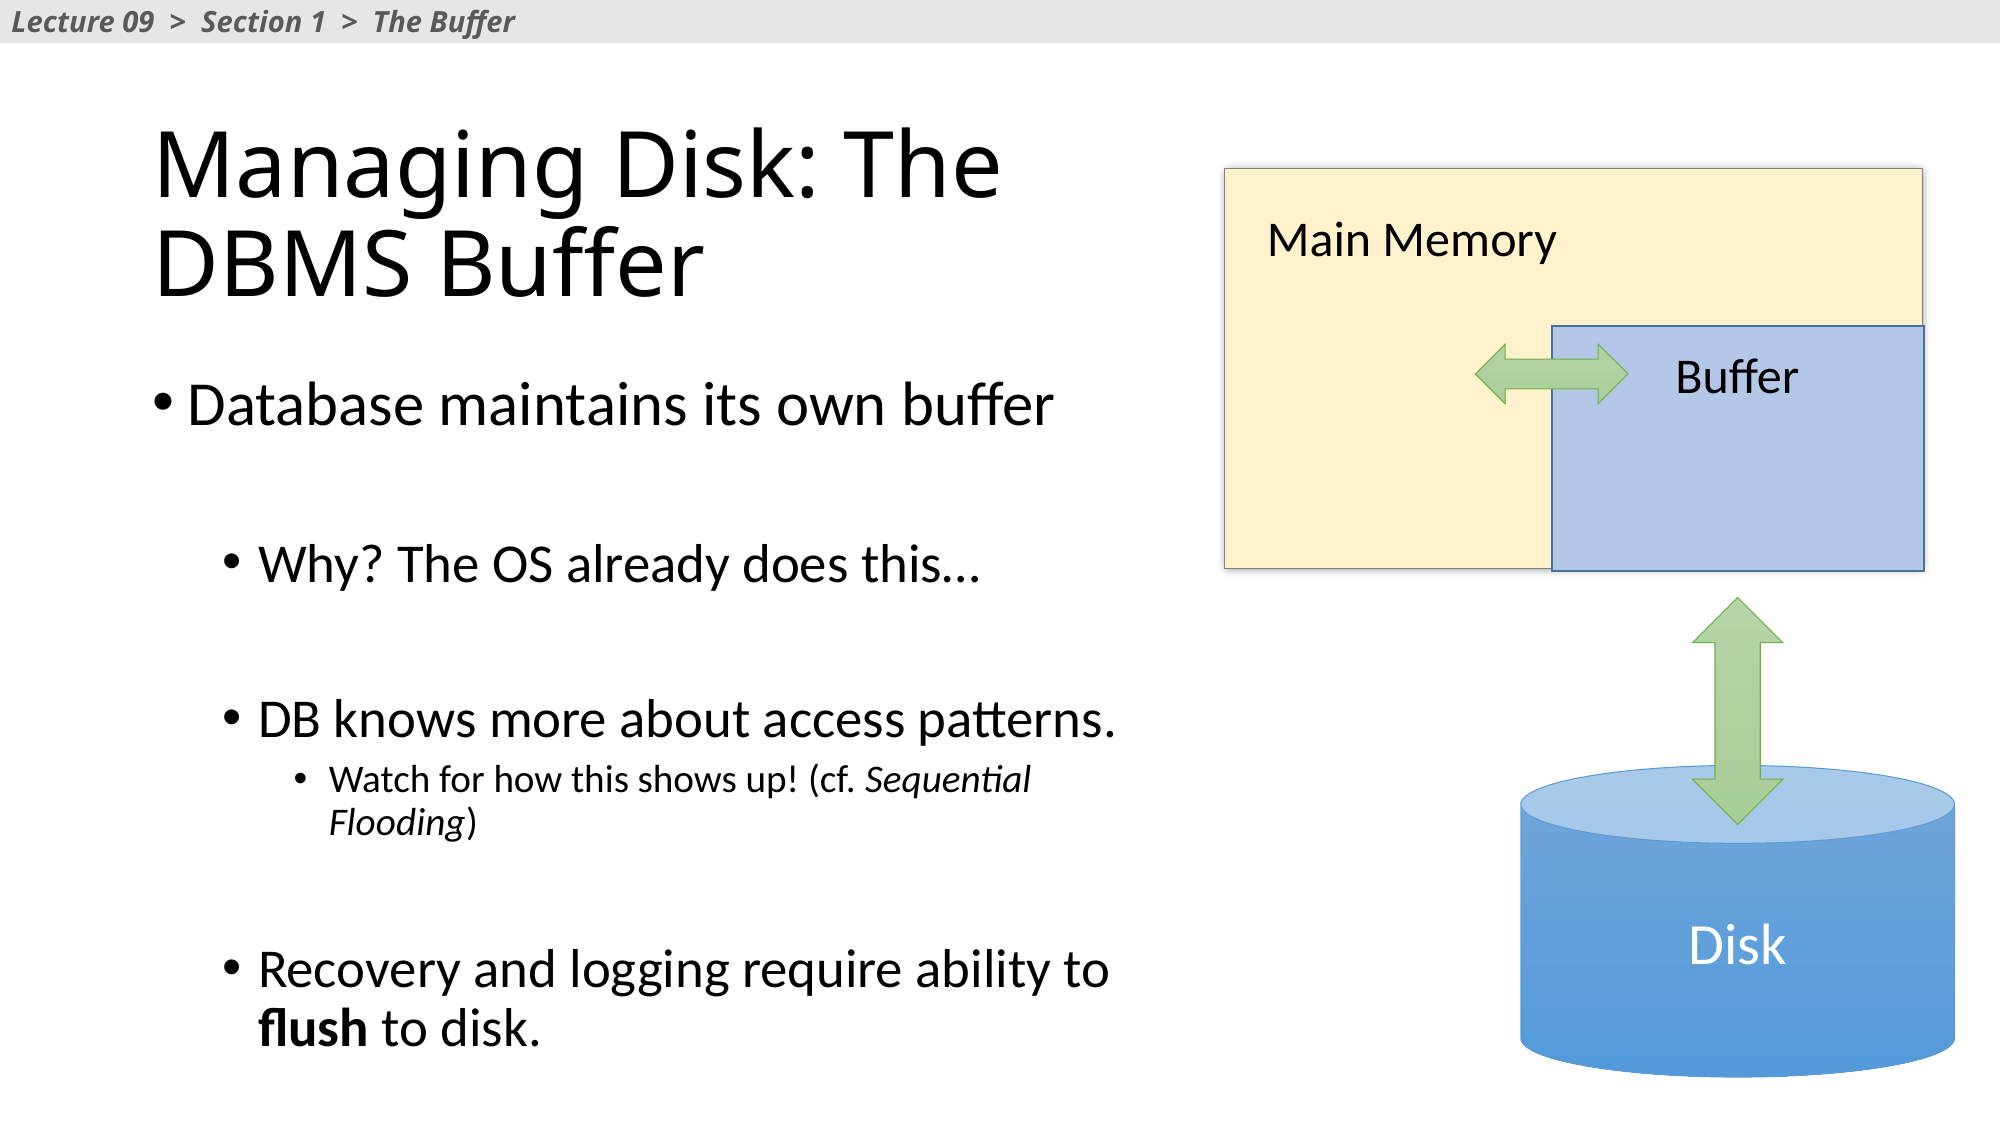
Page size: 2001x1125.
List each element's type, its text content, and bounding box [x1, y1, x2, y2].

title Managing Disk: The DBMS Buffer [137, 108, 1156, 326]
text_box [1691, 596, 1785, 826]
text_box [1224, 168, 1924, 572]
text_box Disk [1520, 765, 1956, 1078]
list Database maintains its own buffer Why? The OS already does this… DB knows more about access patterns. Watch for how this shows up! (cf. Sequential Flooding) Recovery and logging require ability to flush to disk. [137, 363, 1156, 1078]
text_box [0, 0, 2000, 47]
